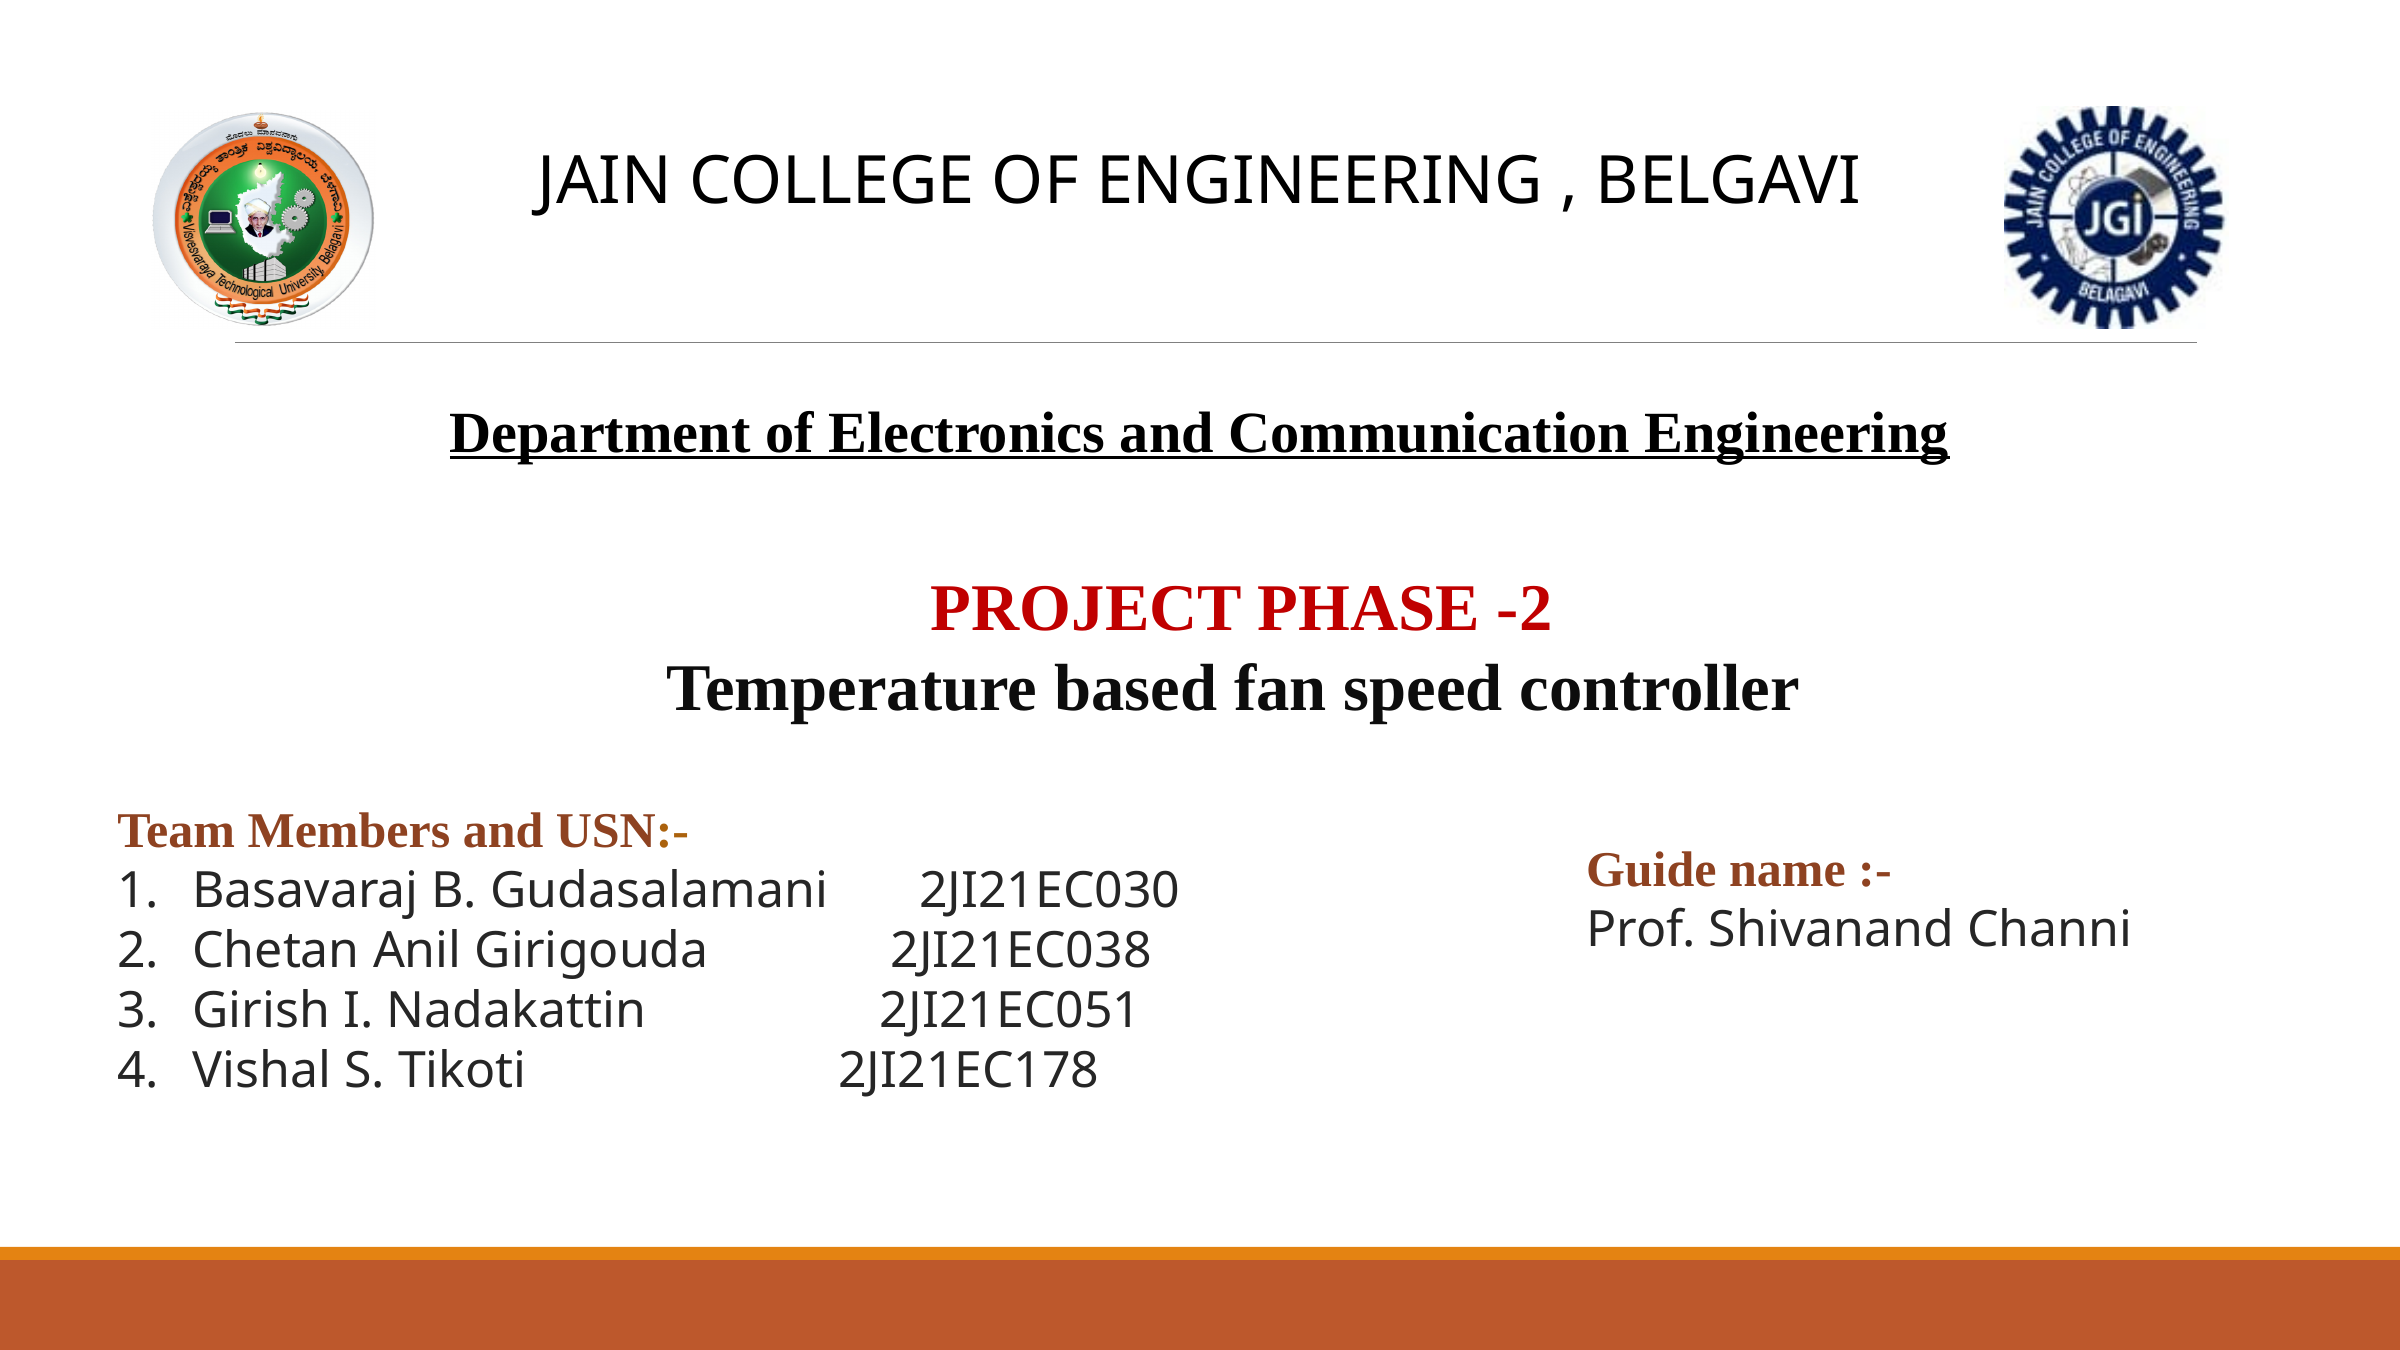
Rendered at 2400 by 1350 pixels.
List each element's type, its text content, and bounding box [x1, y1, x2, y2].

text_box Team Members and USN:- Basavaraj B. Gudasalamani 2JI21EC030 Chetan Anil Girigouda 2JI21EC038 Girish I. Nadakattin 2JI21EC051 Vishal S. Tikoti 2JI21EC178 [102, 790, 1279, 1105]
picture [150, 109, 376, 330]
picture [2003, 106, 2229, 330]
text_box JAIN COLLEGE OF ENGINEERING , BELGAVI [419, 129, 1981, 225]
text_box Department of Electronics and Communication Engineering [244, 386, 2156, 472]
text_box Guide name :- Prof. Shivanand Channi [1571, 828, 2229, 964]
text_box PROJECT PHASE -2 Temperature based fan speed controller [219, 556, 2265, 731]
